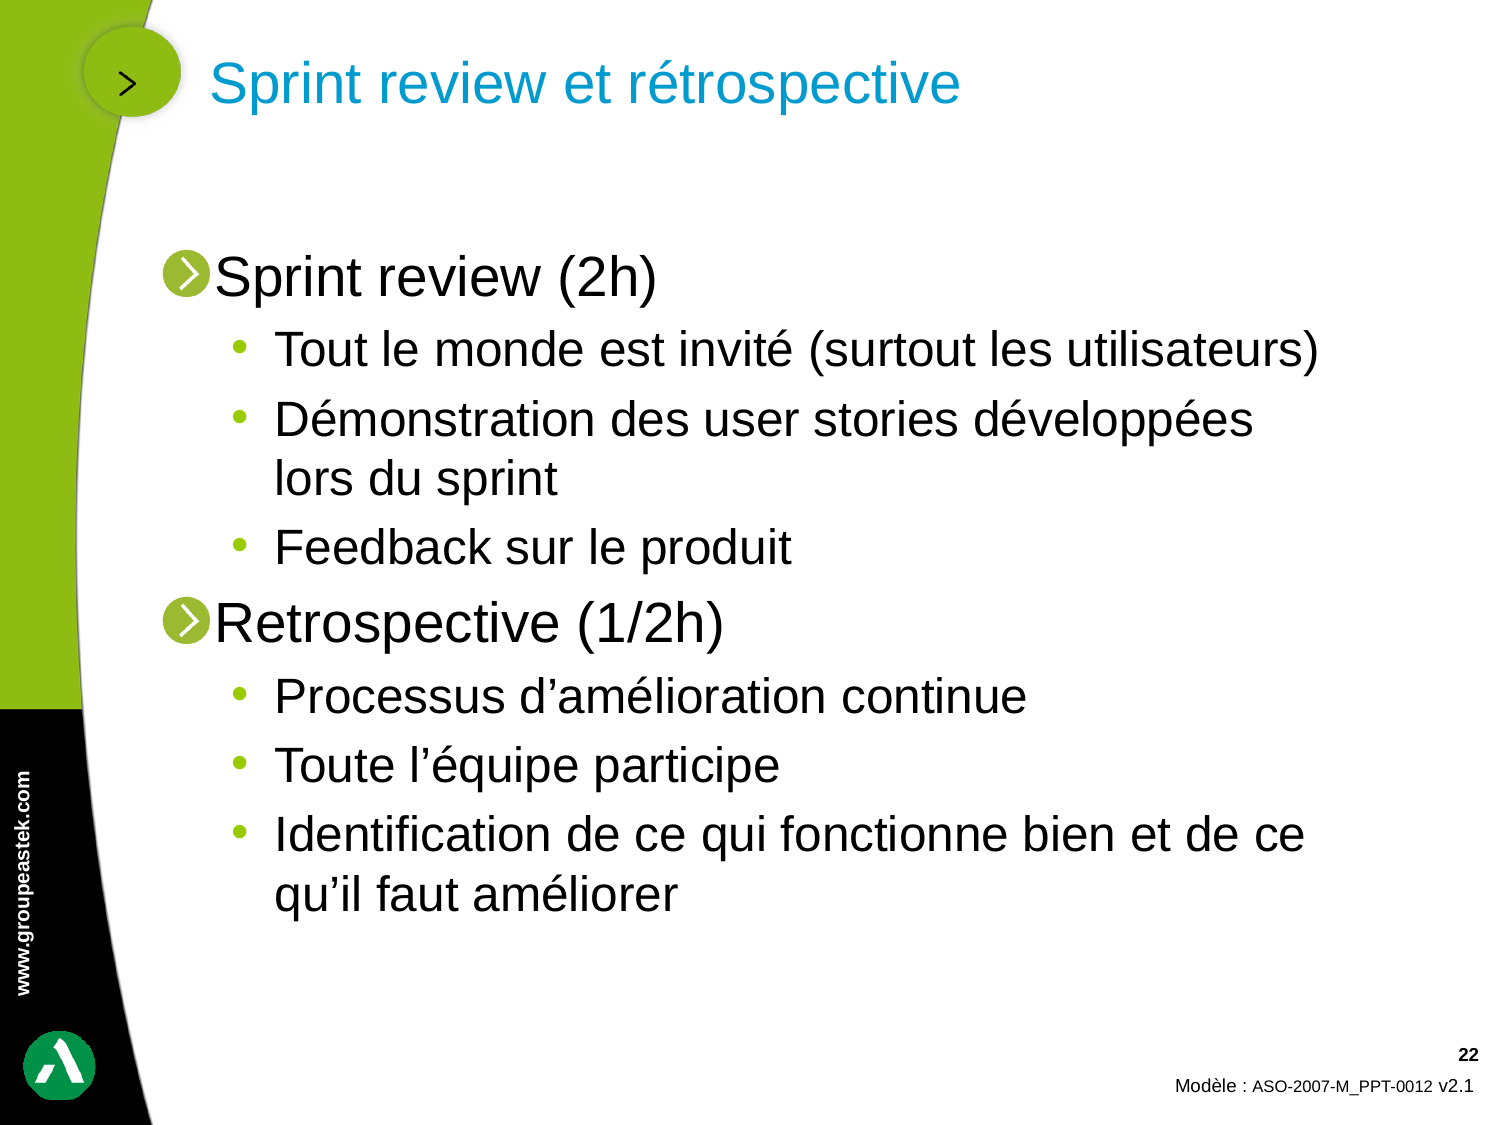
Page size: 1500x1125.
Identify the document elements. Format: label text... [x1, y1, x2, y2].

list Sprint review (2h) Tout le monde est invité (surtout les utilisateurs) Démonstration des user stories développées lors du sprint Feedback sur le produit Retrospective (1/2h) Processus d’amélioration continue Toute l’équipe participe Identification de ce qui fonctionne bien et de ce qu’il faut améliorer [147, 231, 1355, 975]
picture [162, 596, 210, 644]
slide_number 22 [1411, 1034, 1495, 1070]
title Sprint review et rétrospective [194, 35, 1500, 126]
picture [0, 0, 239, 1125]
picture [162, 249, 210, 297]
